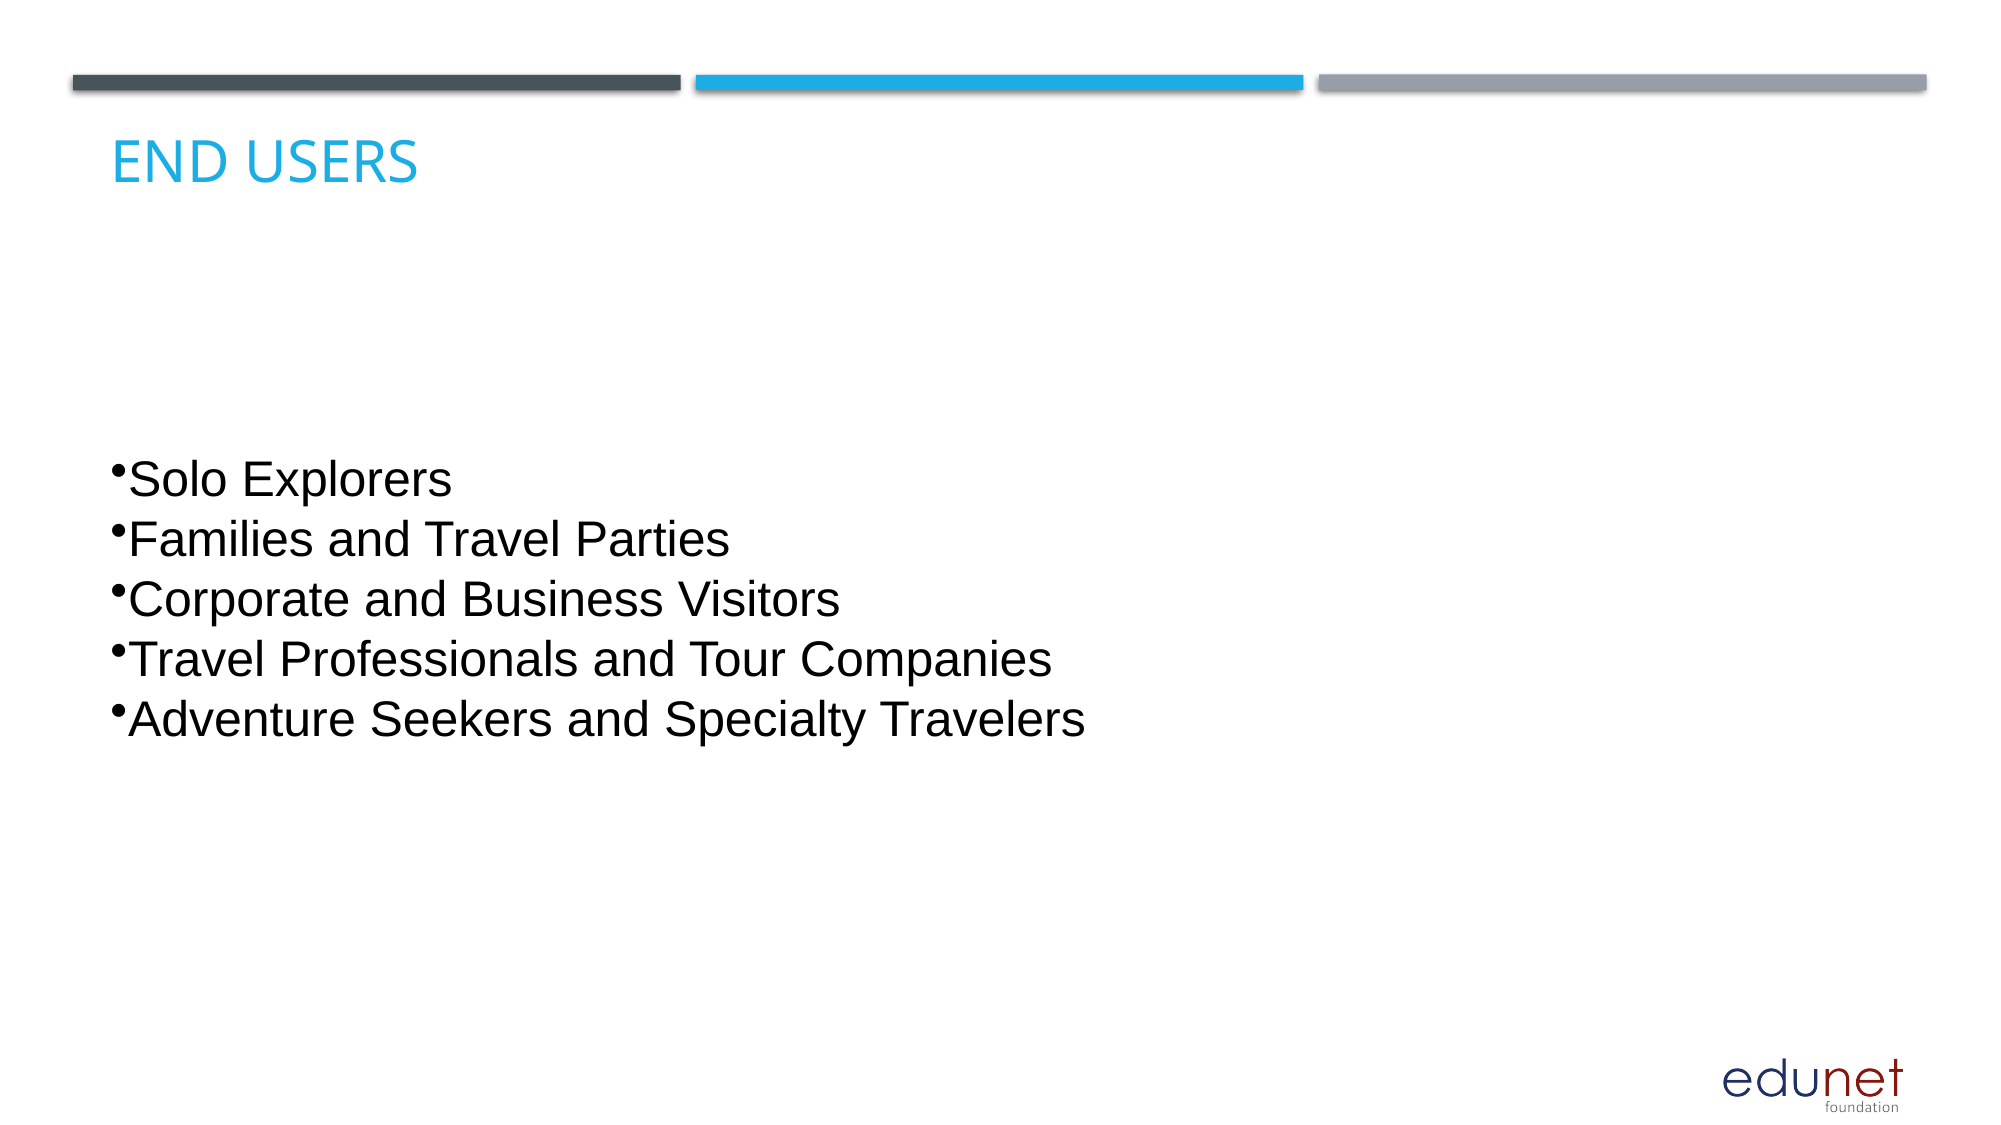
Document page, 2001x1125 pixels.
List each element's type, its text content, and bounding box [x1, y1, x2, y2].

title End users [95, 115, 1905, 203]
list Solo Explorers Families and Travel Parties Corporate and Business Visitors Travel Professionals and Tour Companies Adventure Seekers and Specialty Travelers [95, 270, 1113, 924]
picture [1719, 1056, 1905, 1116]
